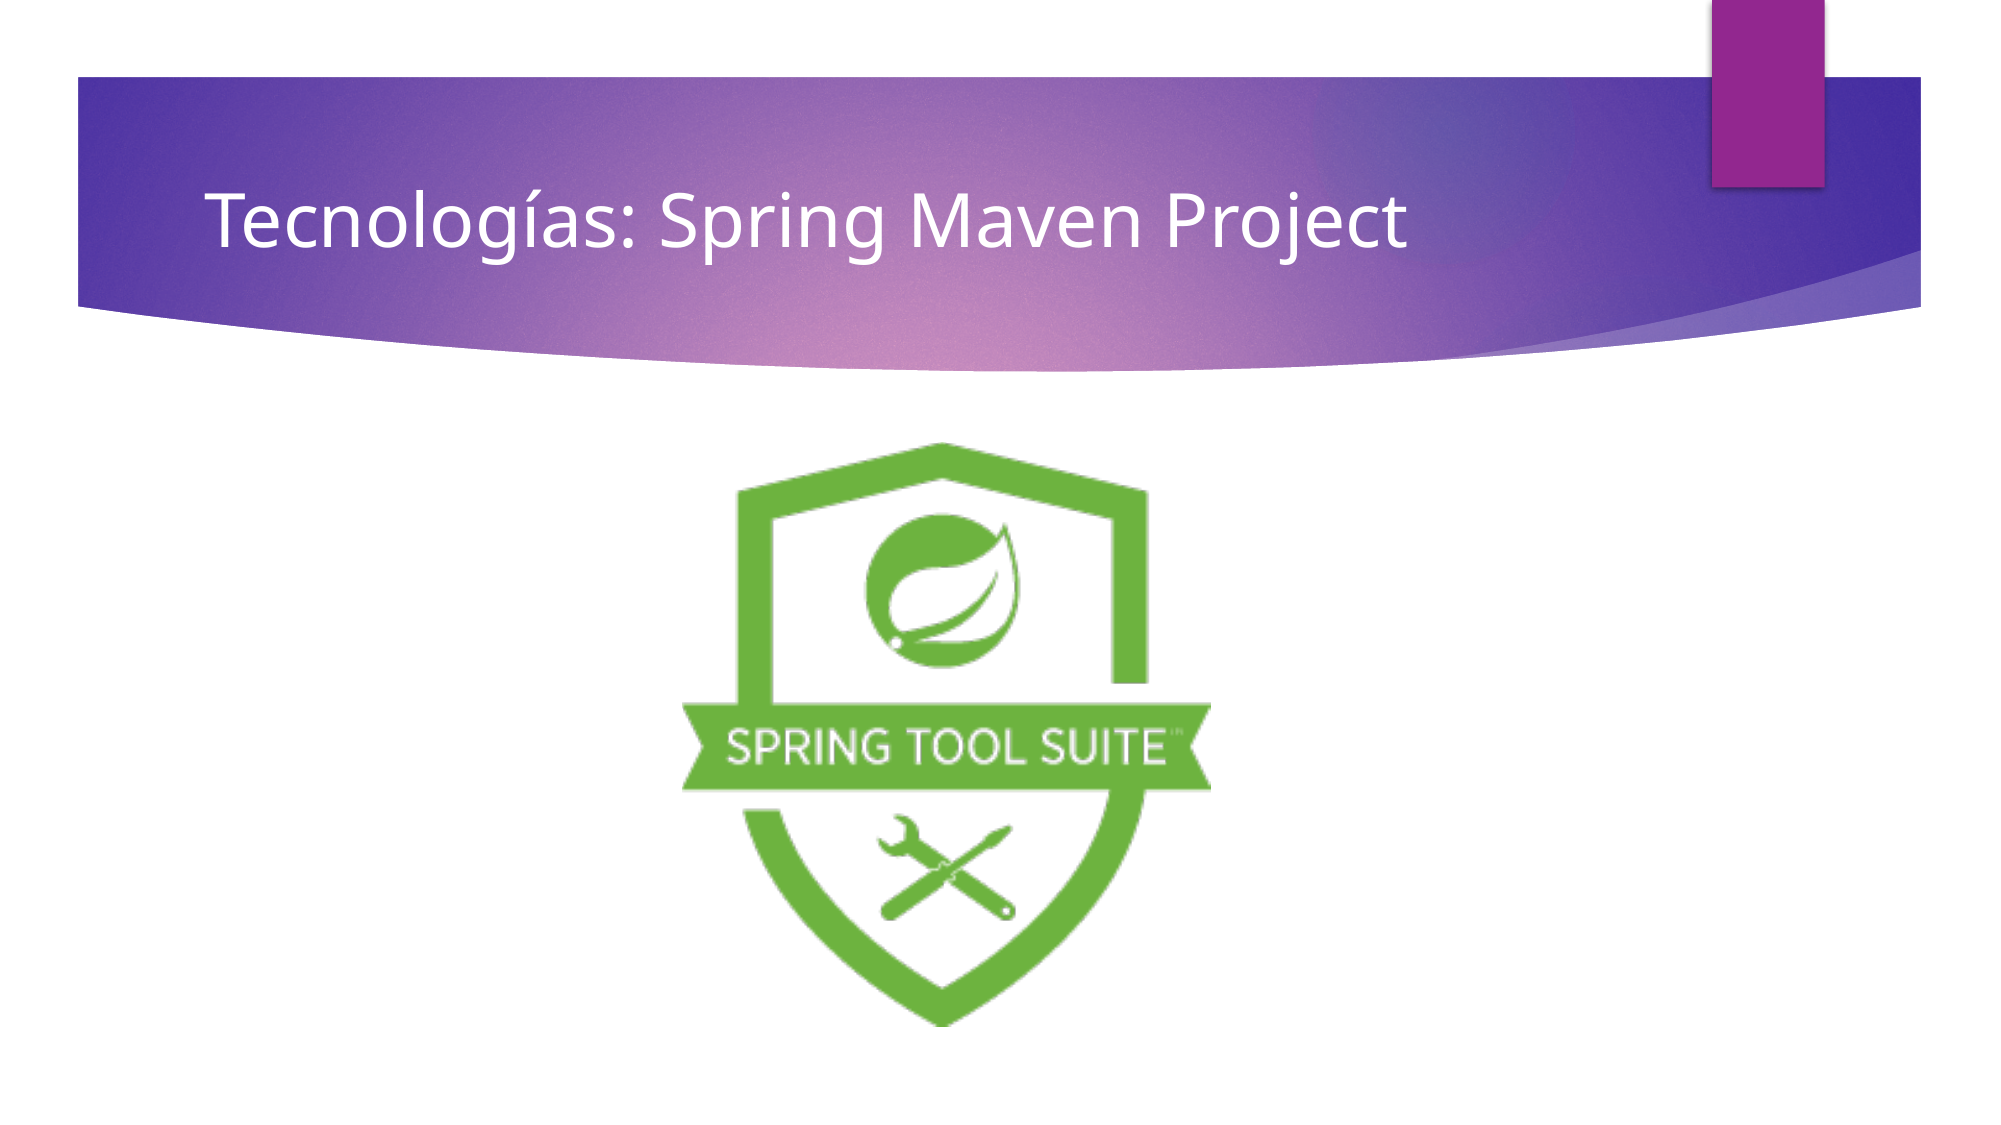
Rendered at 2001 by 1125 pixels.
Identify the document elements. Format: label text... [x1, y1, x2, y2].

title Tecnologías: Spring Maven Project [189, 159, 1627, 276]
picture [682, 441, 1211, 1027]
